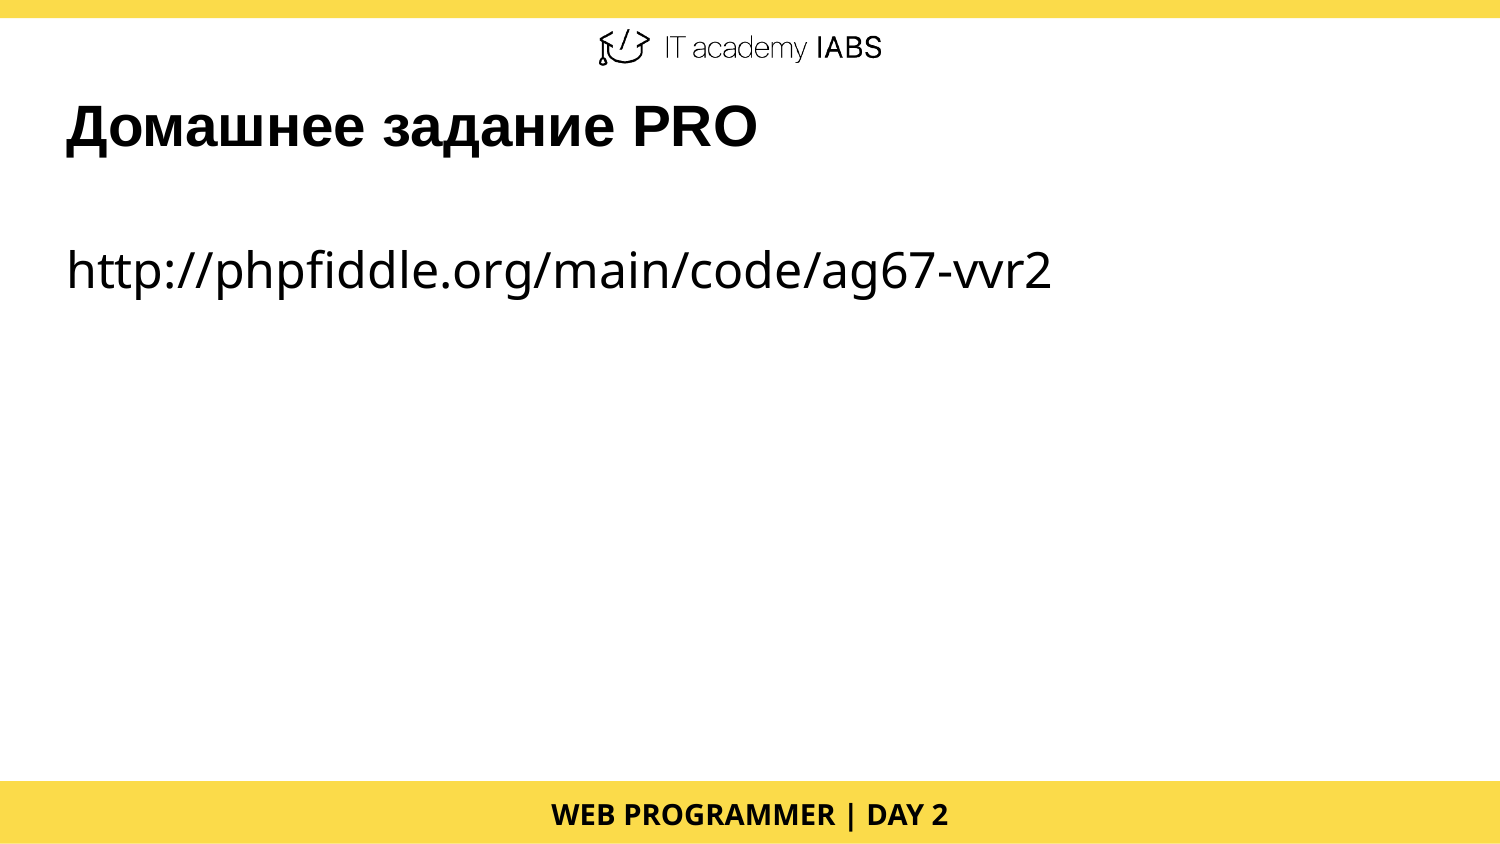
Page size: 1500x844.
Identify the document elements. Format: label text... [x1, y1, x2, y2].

text_box [0, 0, 1500, 19]
text_box [0, 781, 340, 844]
text_box WEB PROGRAMMER | DAY 2 [340, 781, 1160, 844]
text_box [1160, 781, 1500, 844]
list http://phpfiddle.org/main/code/ag67-vvr2 [51, 193, 1449, 755]
title Домашнее задание PRO [51, 72, 1449, 167]
picture [591, 17, 887, 71]
